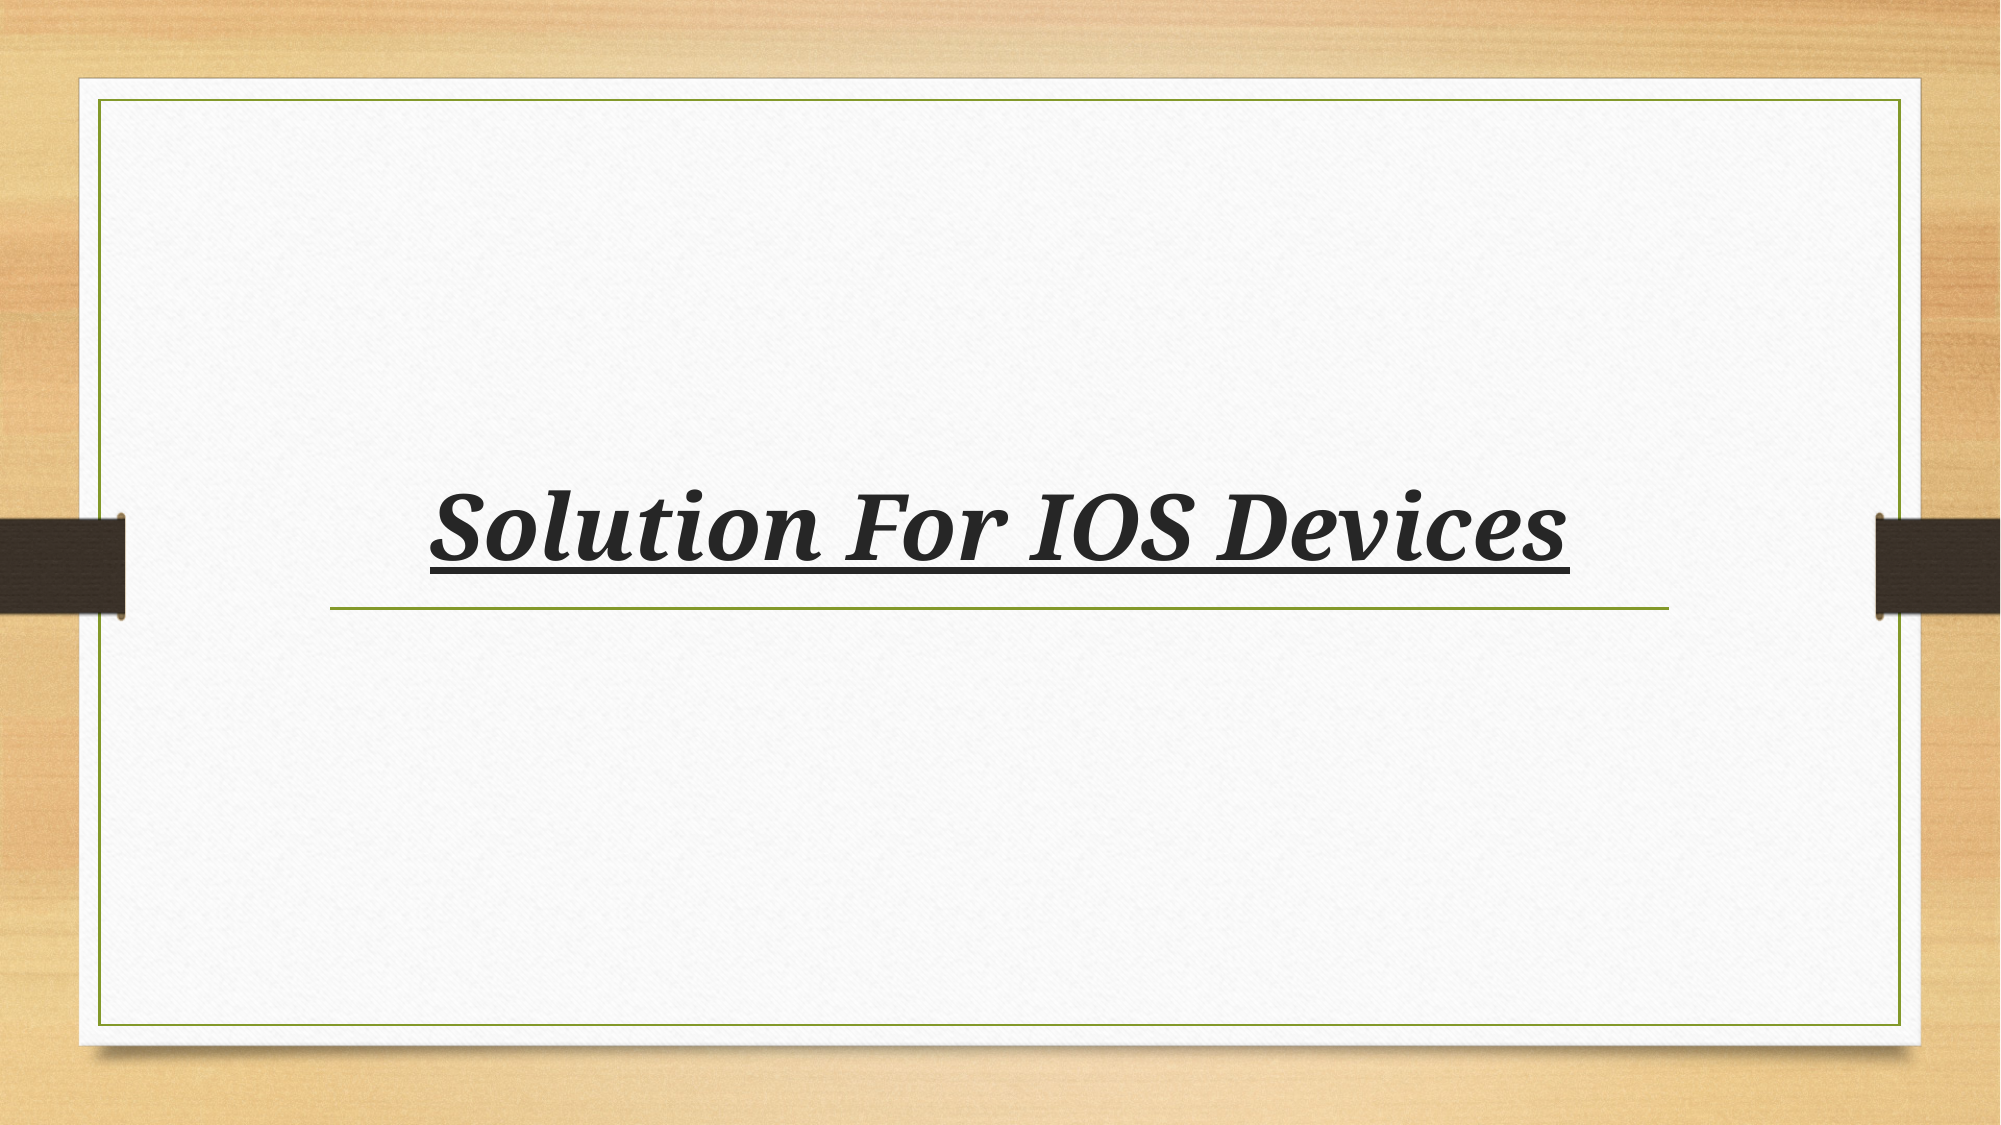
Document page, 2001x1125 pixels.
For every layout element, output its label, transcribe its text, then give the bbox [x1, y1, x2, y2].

picture [0, 0, 2001, 1125]
title Solution For IOS Devices [330, 287, 1669, 587]
